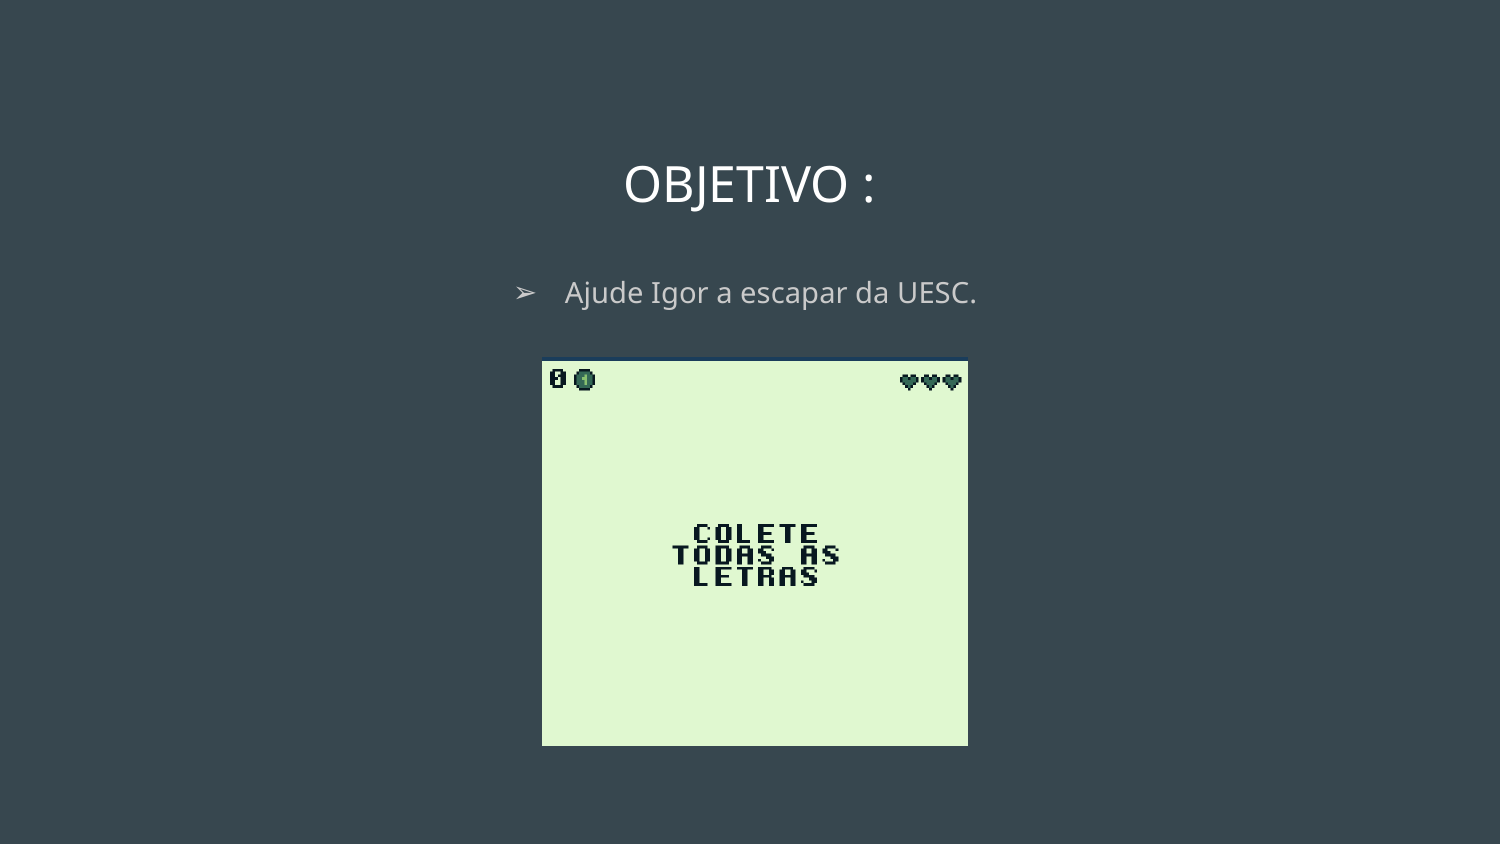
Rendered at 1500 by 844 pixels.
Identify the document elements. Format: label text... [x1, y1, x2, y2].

title OBJETIVO : [519, 103, 981, 228]
list Ajude Igor a escapar da UESC. [474, 254, 1036, 776]
picture [542, 357, 968, 746]
